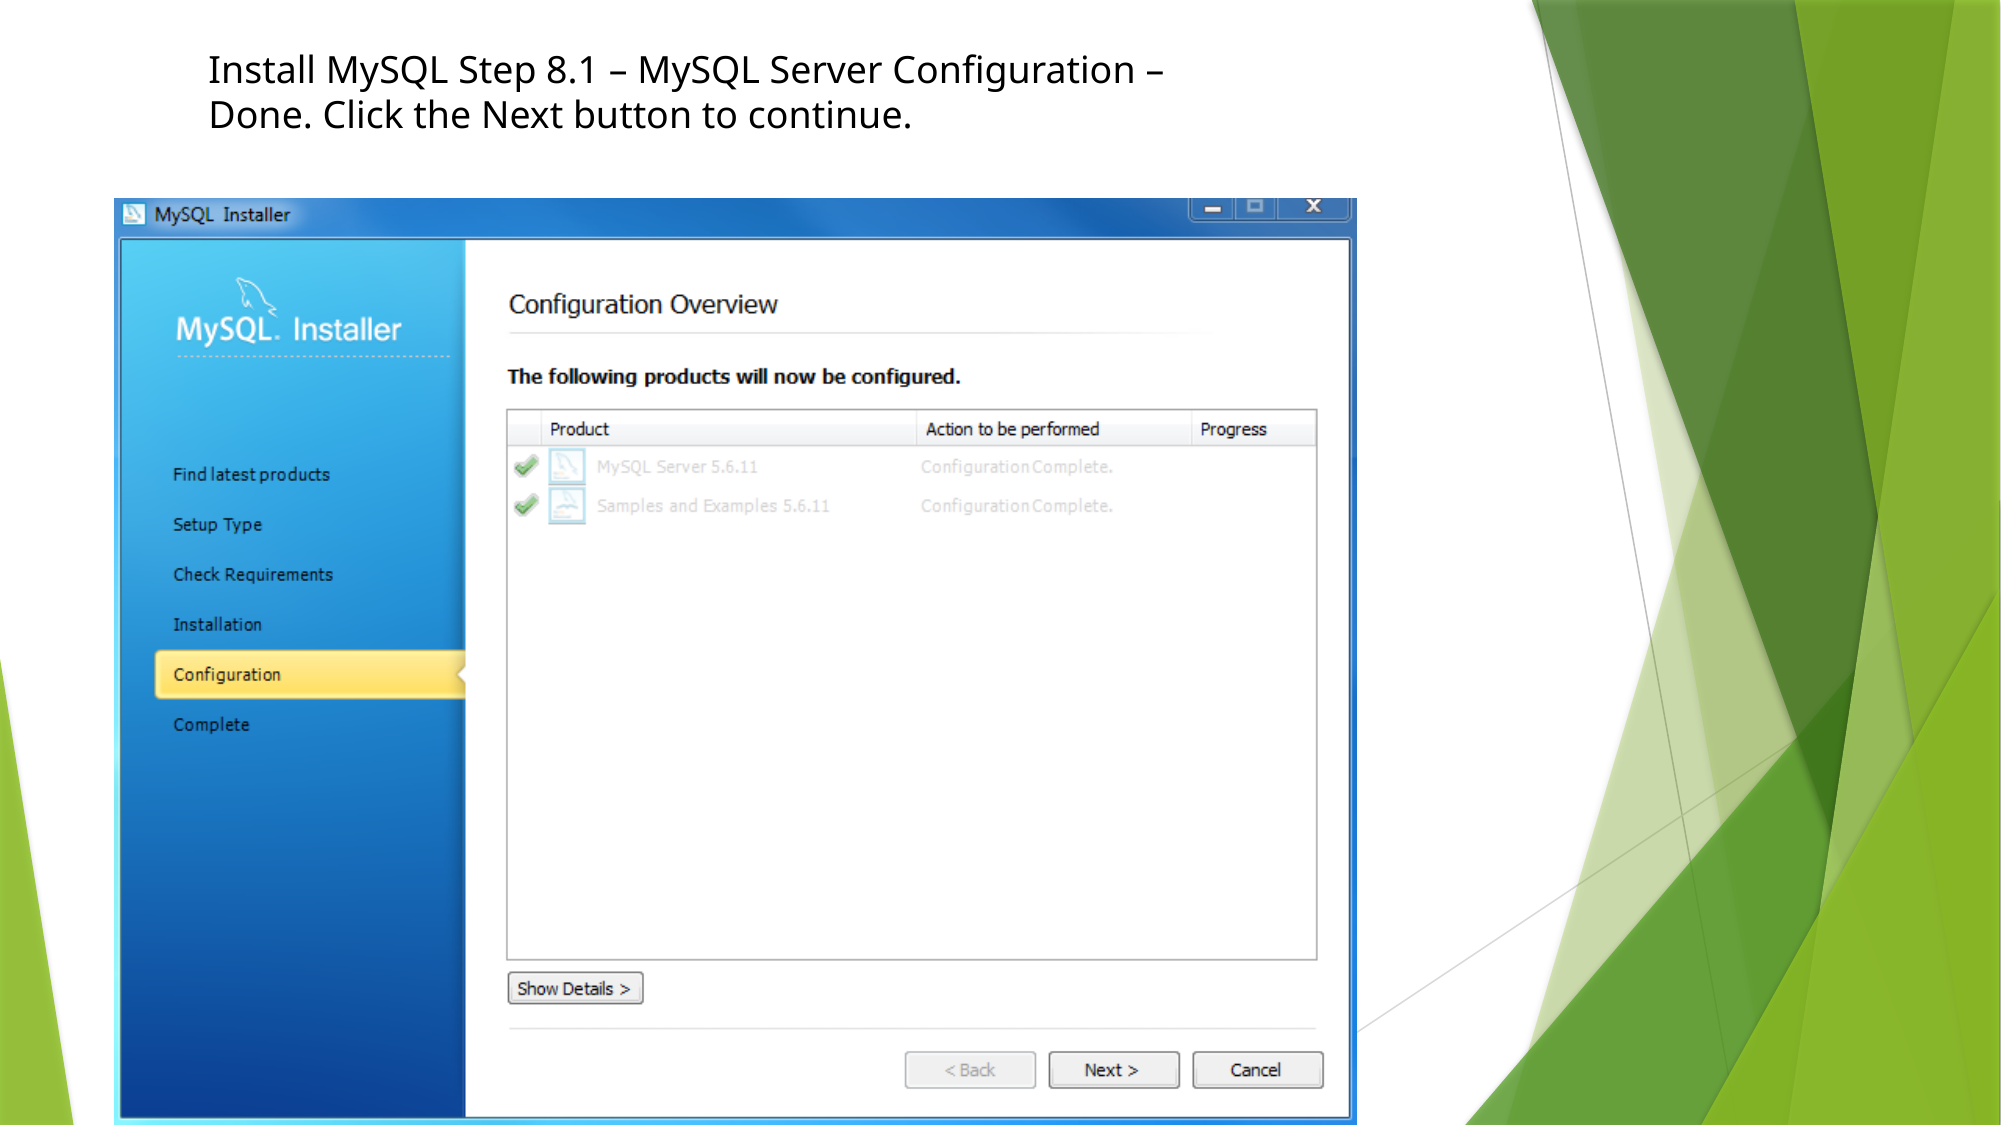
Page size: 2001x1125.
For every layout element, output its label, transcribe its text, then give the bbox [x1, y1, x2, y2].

text_box Install MySQL Step 8.1 – MySQL Server Configuration – Done. Click the Next button to continue. [193, 38, 1194, 144]
picture [114, 197, 1358, 1125]
